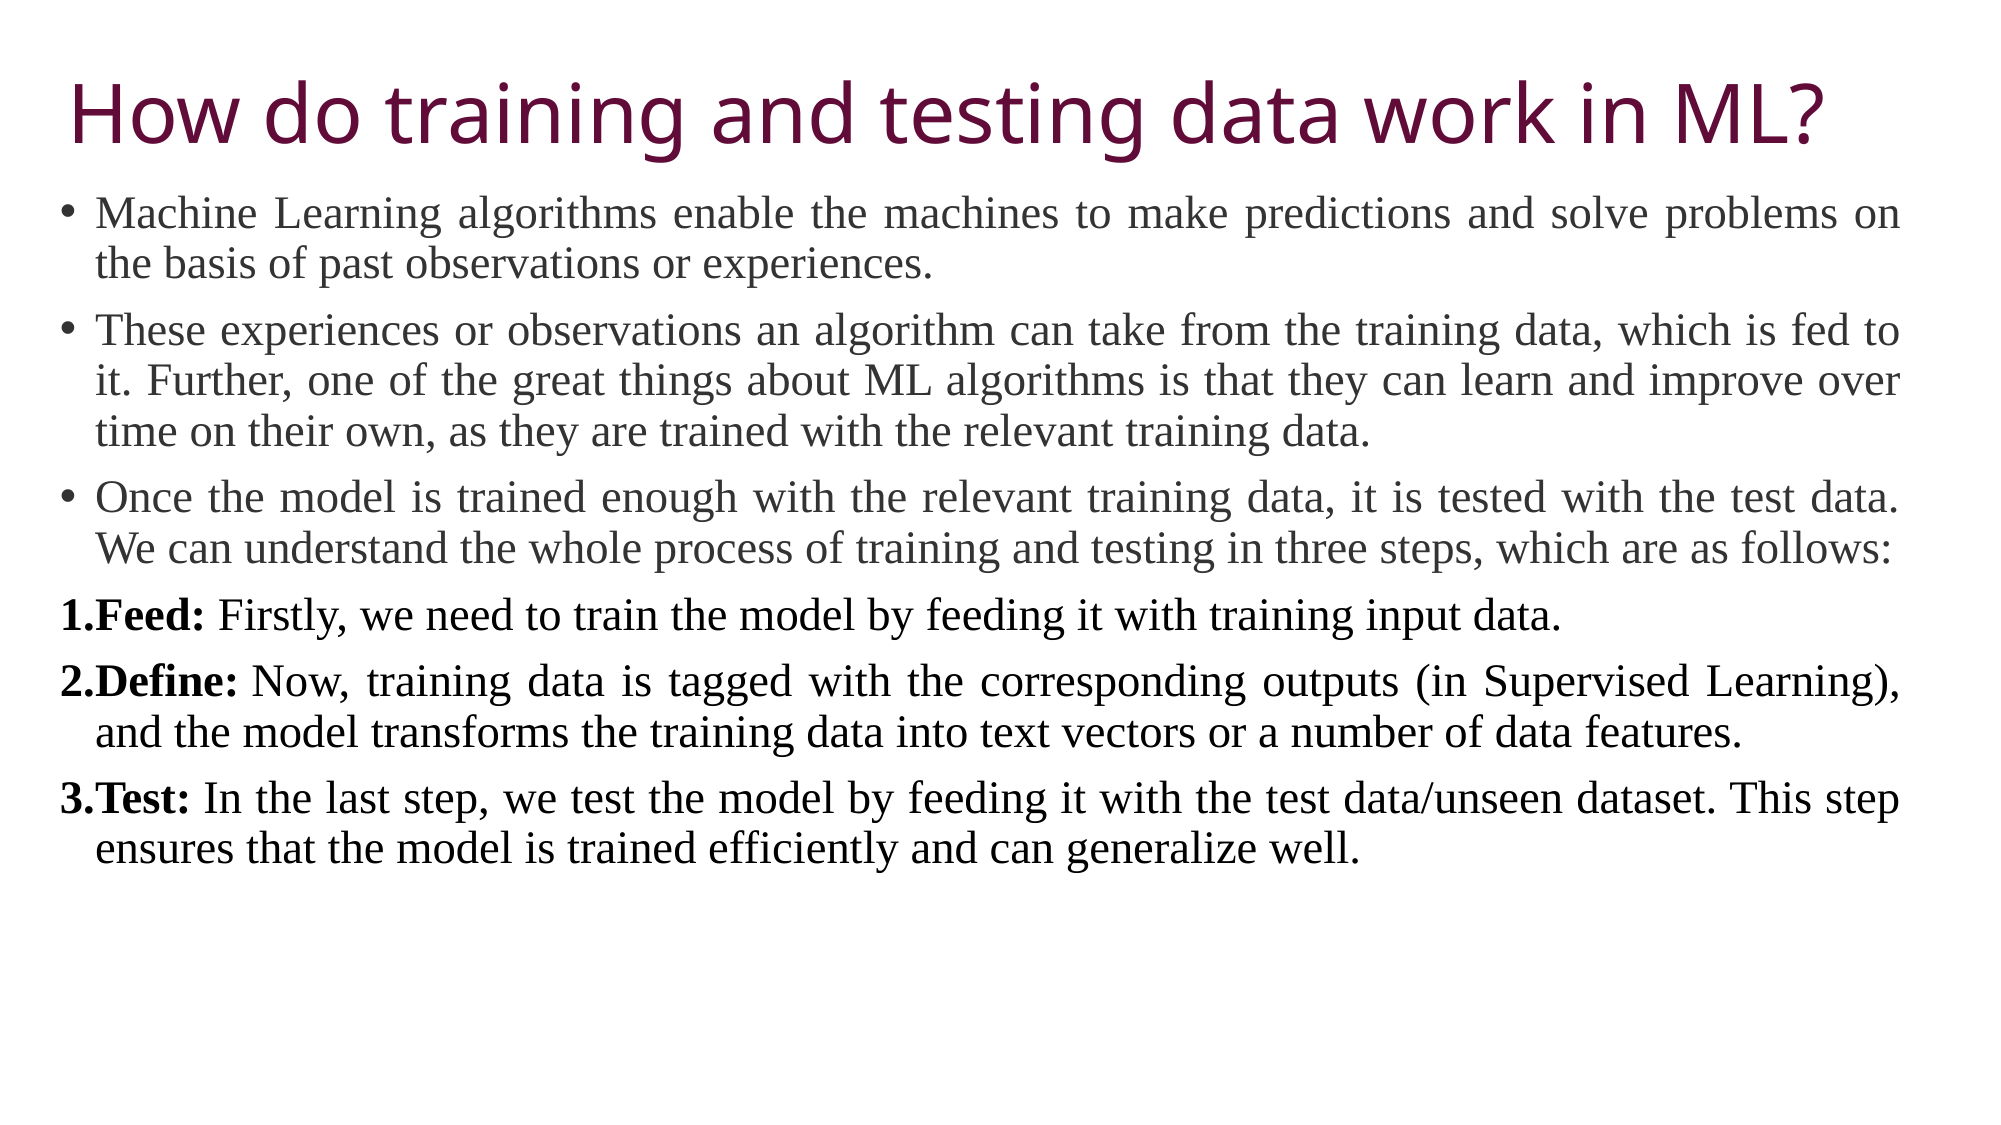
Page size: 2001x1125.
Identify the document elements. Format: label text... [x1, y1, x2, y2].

title How do training and testing data work in ML? [30, 52, 1863, 181]
list Machine Learning algorithms enable the machines to make predictions and solve problems on the basis of past observations or experiences. These experiences or observations an algorithm can take from the training data, which is fed to it. Further, one of the great things about ML algorithms is that they can learn and improve over time on their own, as they are trained with the relevant training data. Once the model is trained enough with the relevant training data, it is tested with the test data. We can understand the whole process of training and testing in three steps, which are as follows: Feed: Firstly, we need to train the model by feeding it with training input data. Define: Now, training data is tagged with the corresponding outputs (in Supervised Learning), and the model transforms the training data into text vectors or a number of data features. Test: In the last step, we test the model by feeding it with the test data/unseen dataset. This step ensures that the model is trained efficiently and can generalize well. [44, 180, 1918, 895]
